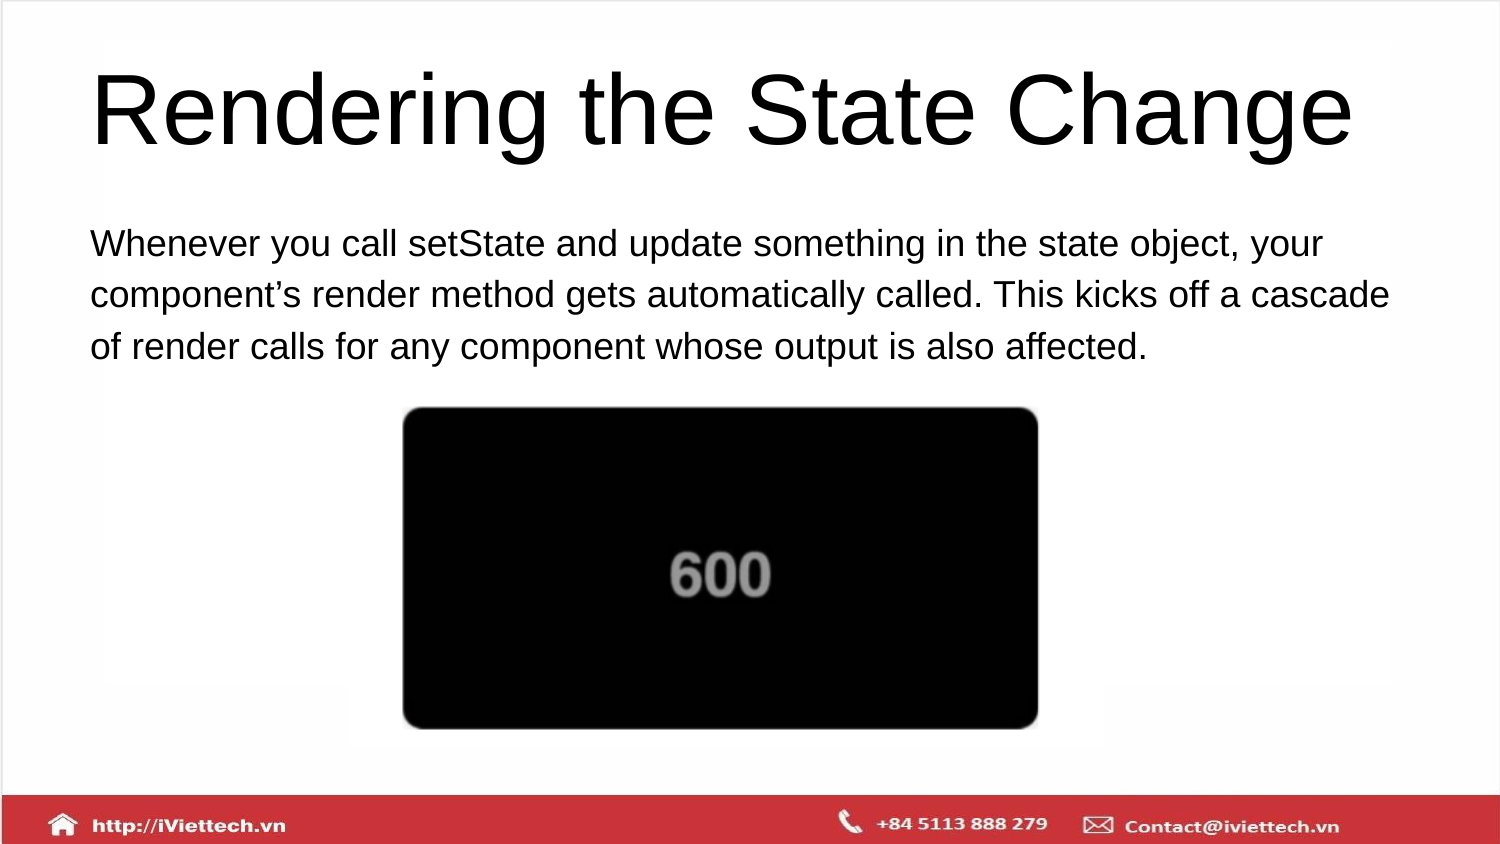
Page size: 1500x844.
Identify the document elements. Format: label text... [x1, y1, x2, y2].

picture [0, 0, 1500, 844]
list Whenever you call setState and update something in the state object, your component’s render method gets automatically called. This kicks off a cascade of render calls for any component whose output is also affected. [75, 196, 1425, 754]
title Rendering the State Change [75, 33, 1425, 175]
